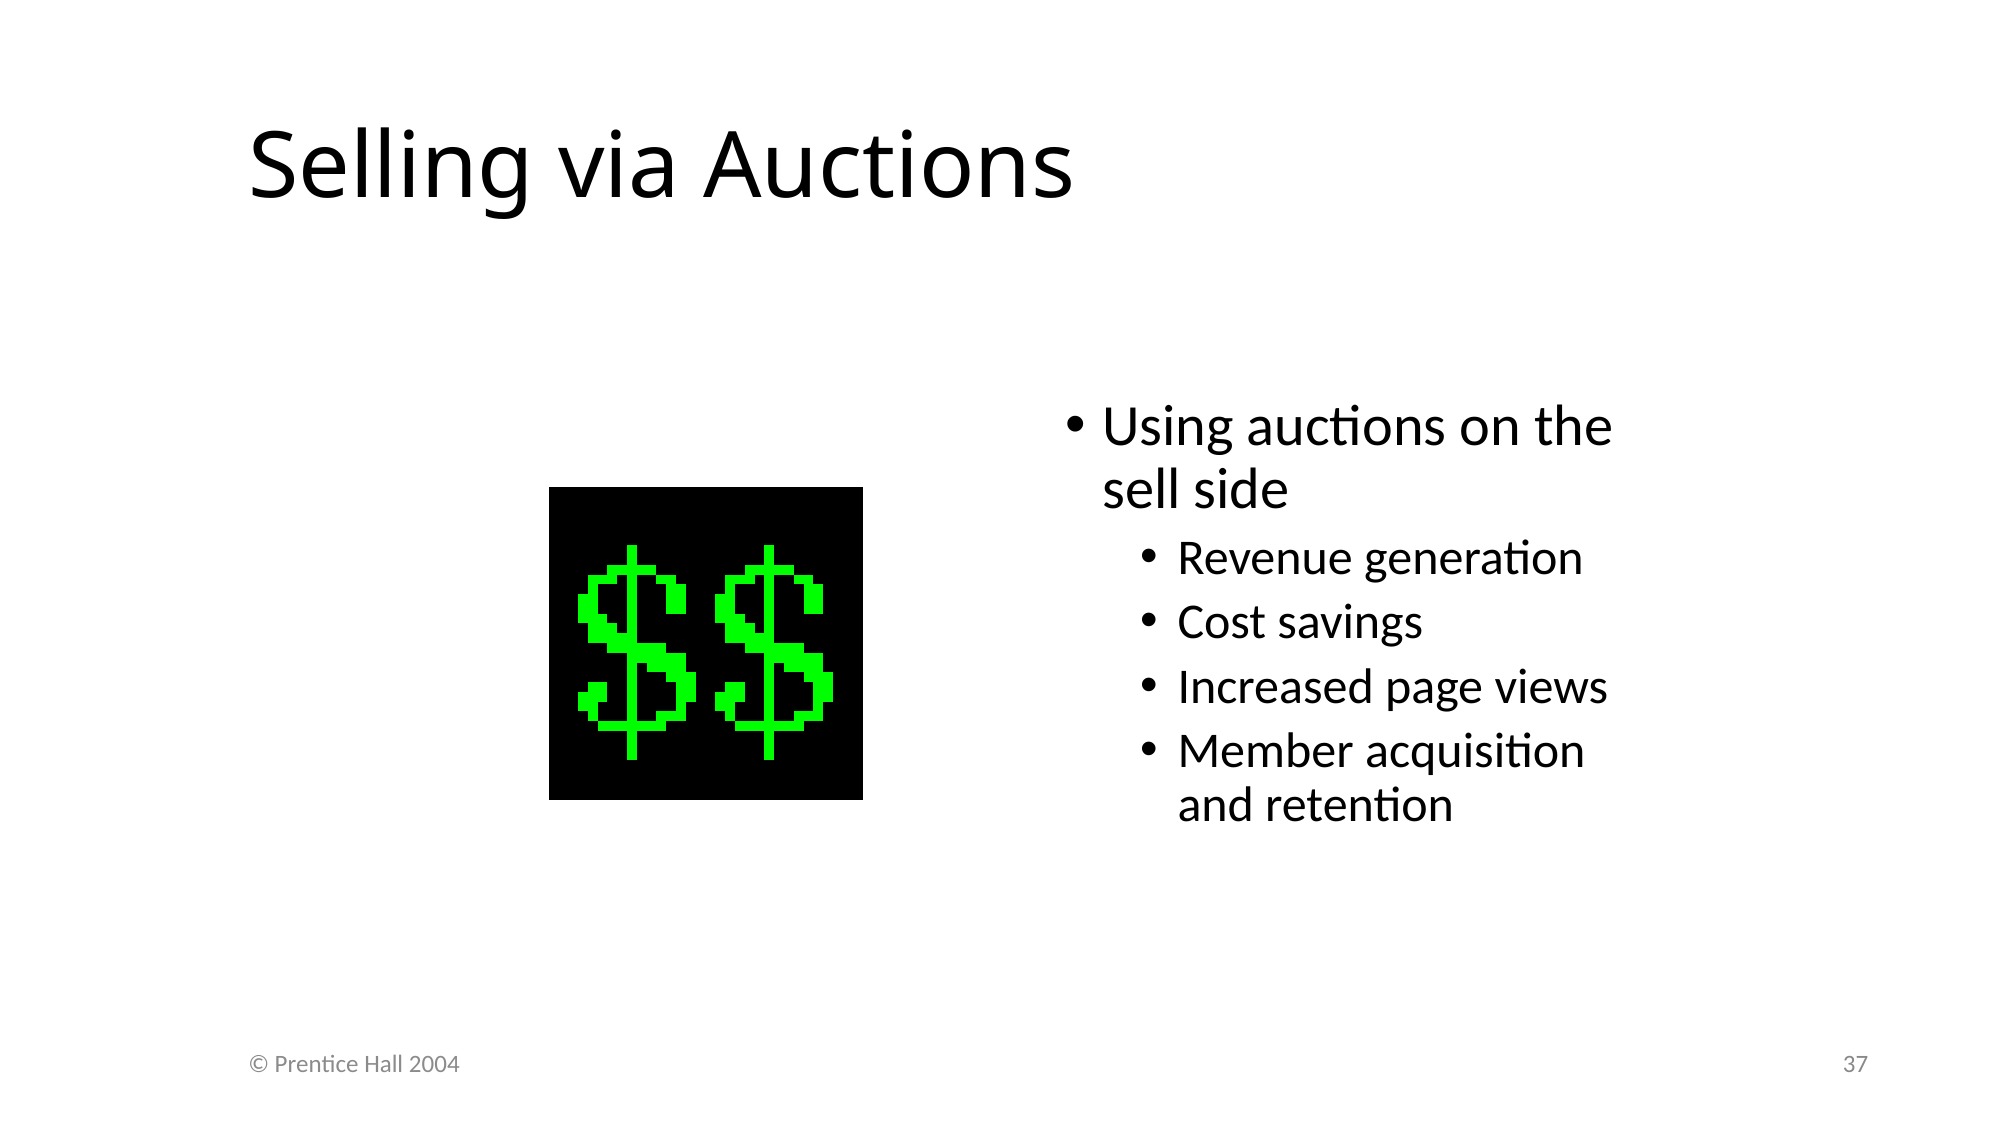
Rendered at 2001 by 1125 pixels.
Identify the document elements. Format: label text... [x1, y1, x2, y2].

list Using auctions on the sell side Revenue generation Cost savings Increased page views Member acquisition and retention [1050, 387, 1657, 975]
slide_number 37 [1466, 1025, 1884, 1100]
slide_number © Prentice Hall 2004 [233, 1025, 650, 1100]
title Selling via Auctions [233, 50, 1884, 285]
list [549, 487, 863, 800]
